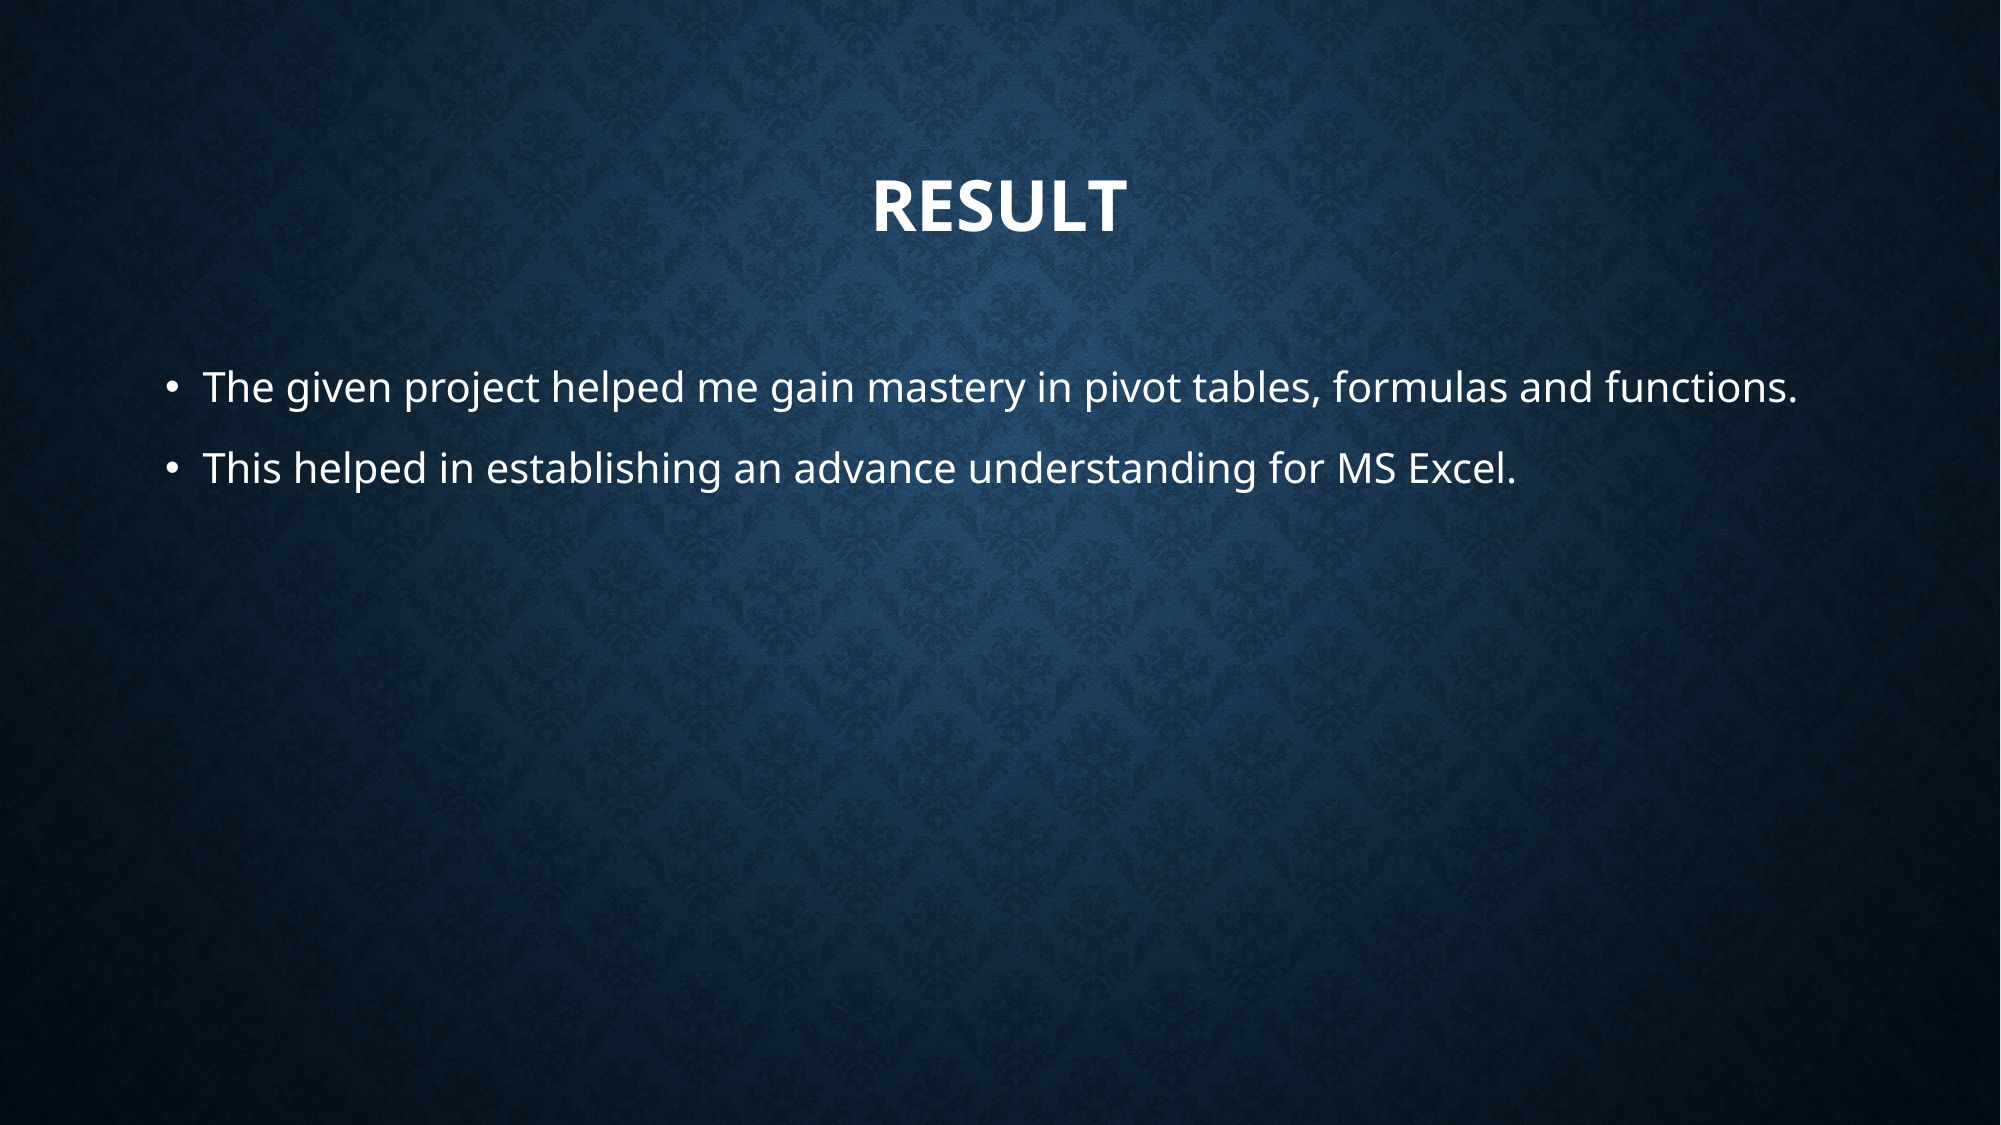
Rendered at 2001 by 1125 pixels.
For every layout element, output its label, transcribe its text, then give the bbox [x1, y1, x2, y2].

title RESULT [149, 99, 1849, 318]
list The given project helped me gain mastery in pivot tables, formulas and functions. This helped in establishing an advance understanding for MS Excel. [150, 343, 1849, 950]
